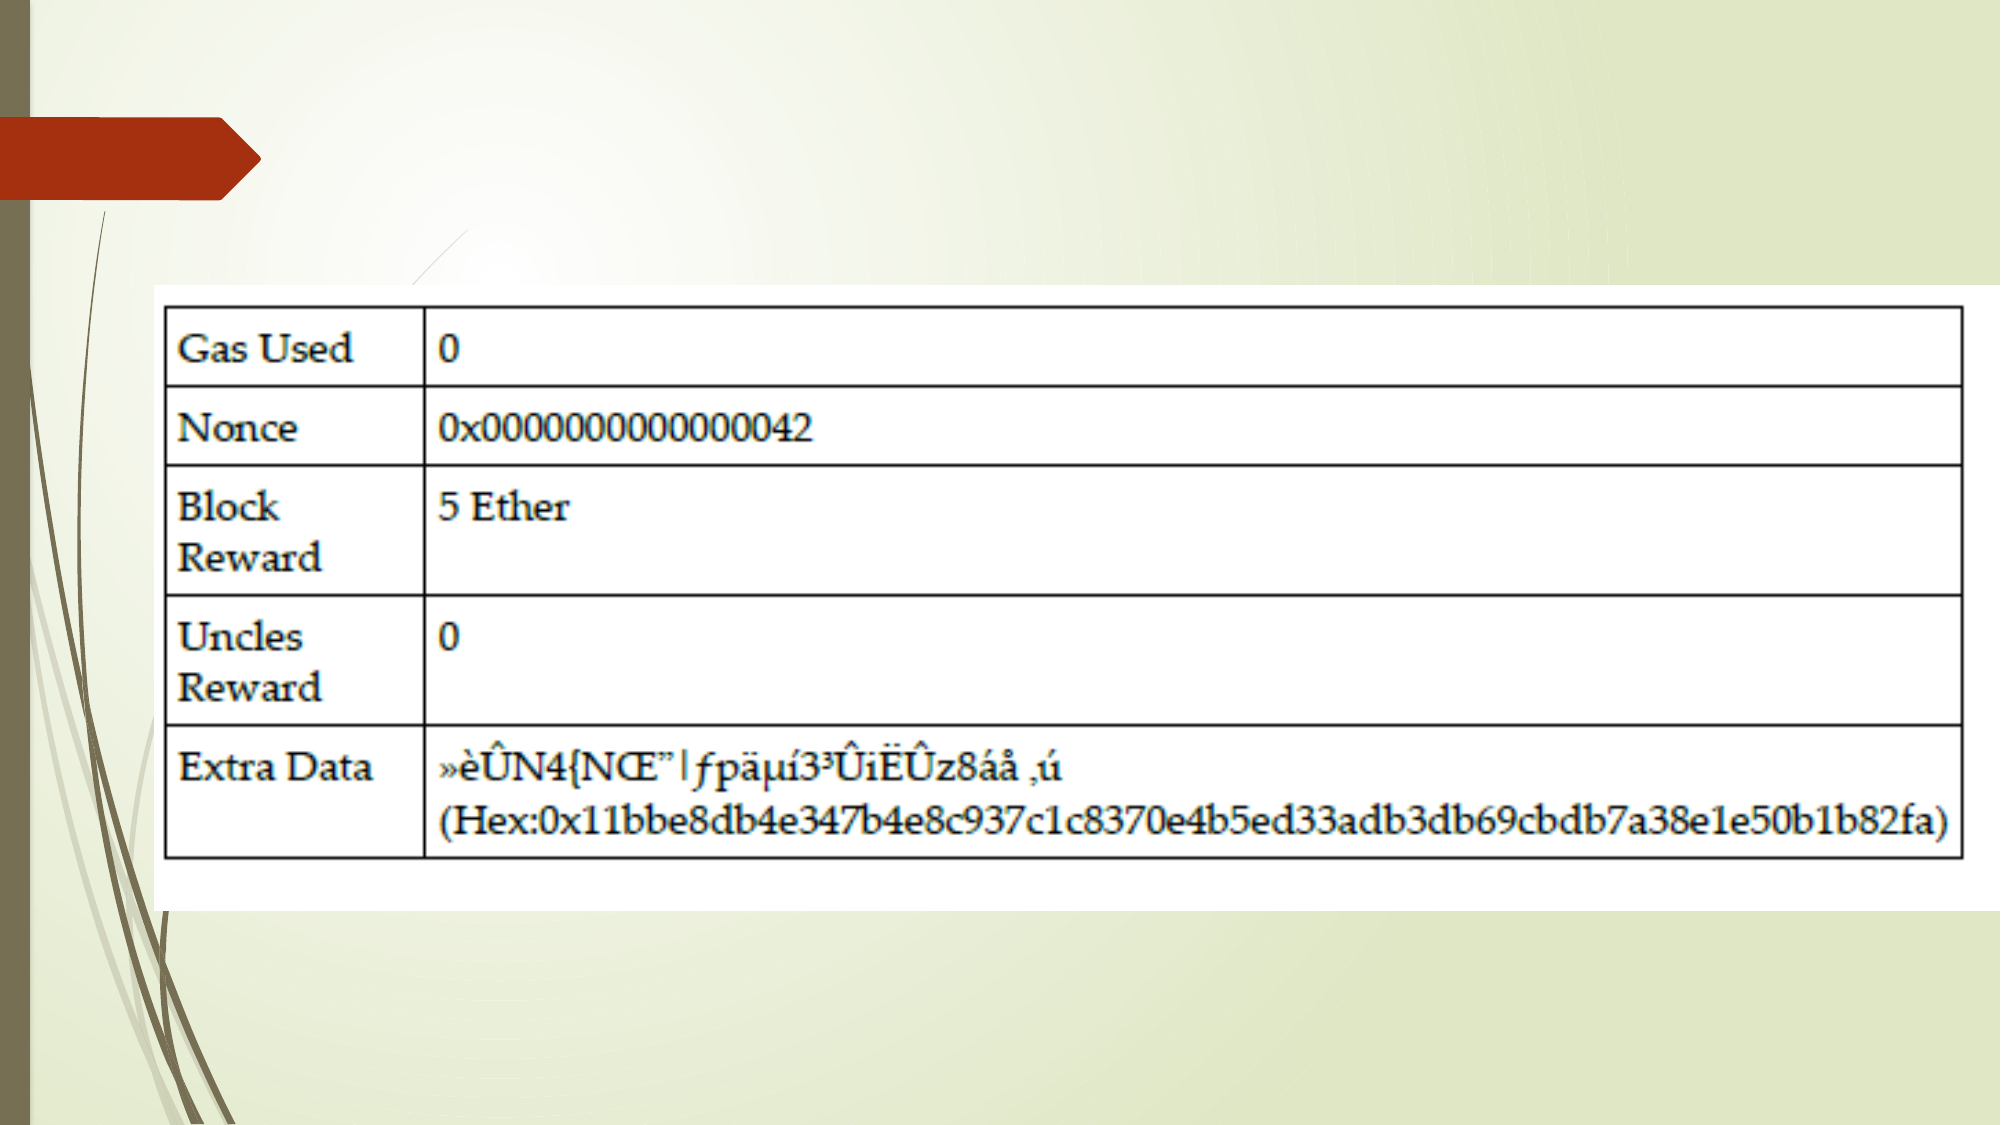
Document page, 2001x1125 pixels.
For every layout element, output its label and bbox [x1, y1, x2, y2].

picture [153, 284, 2000, 911]
